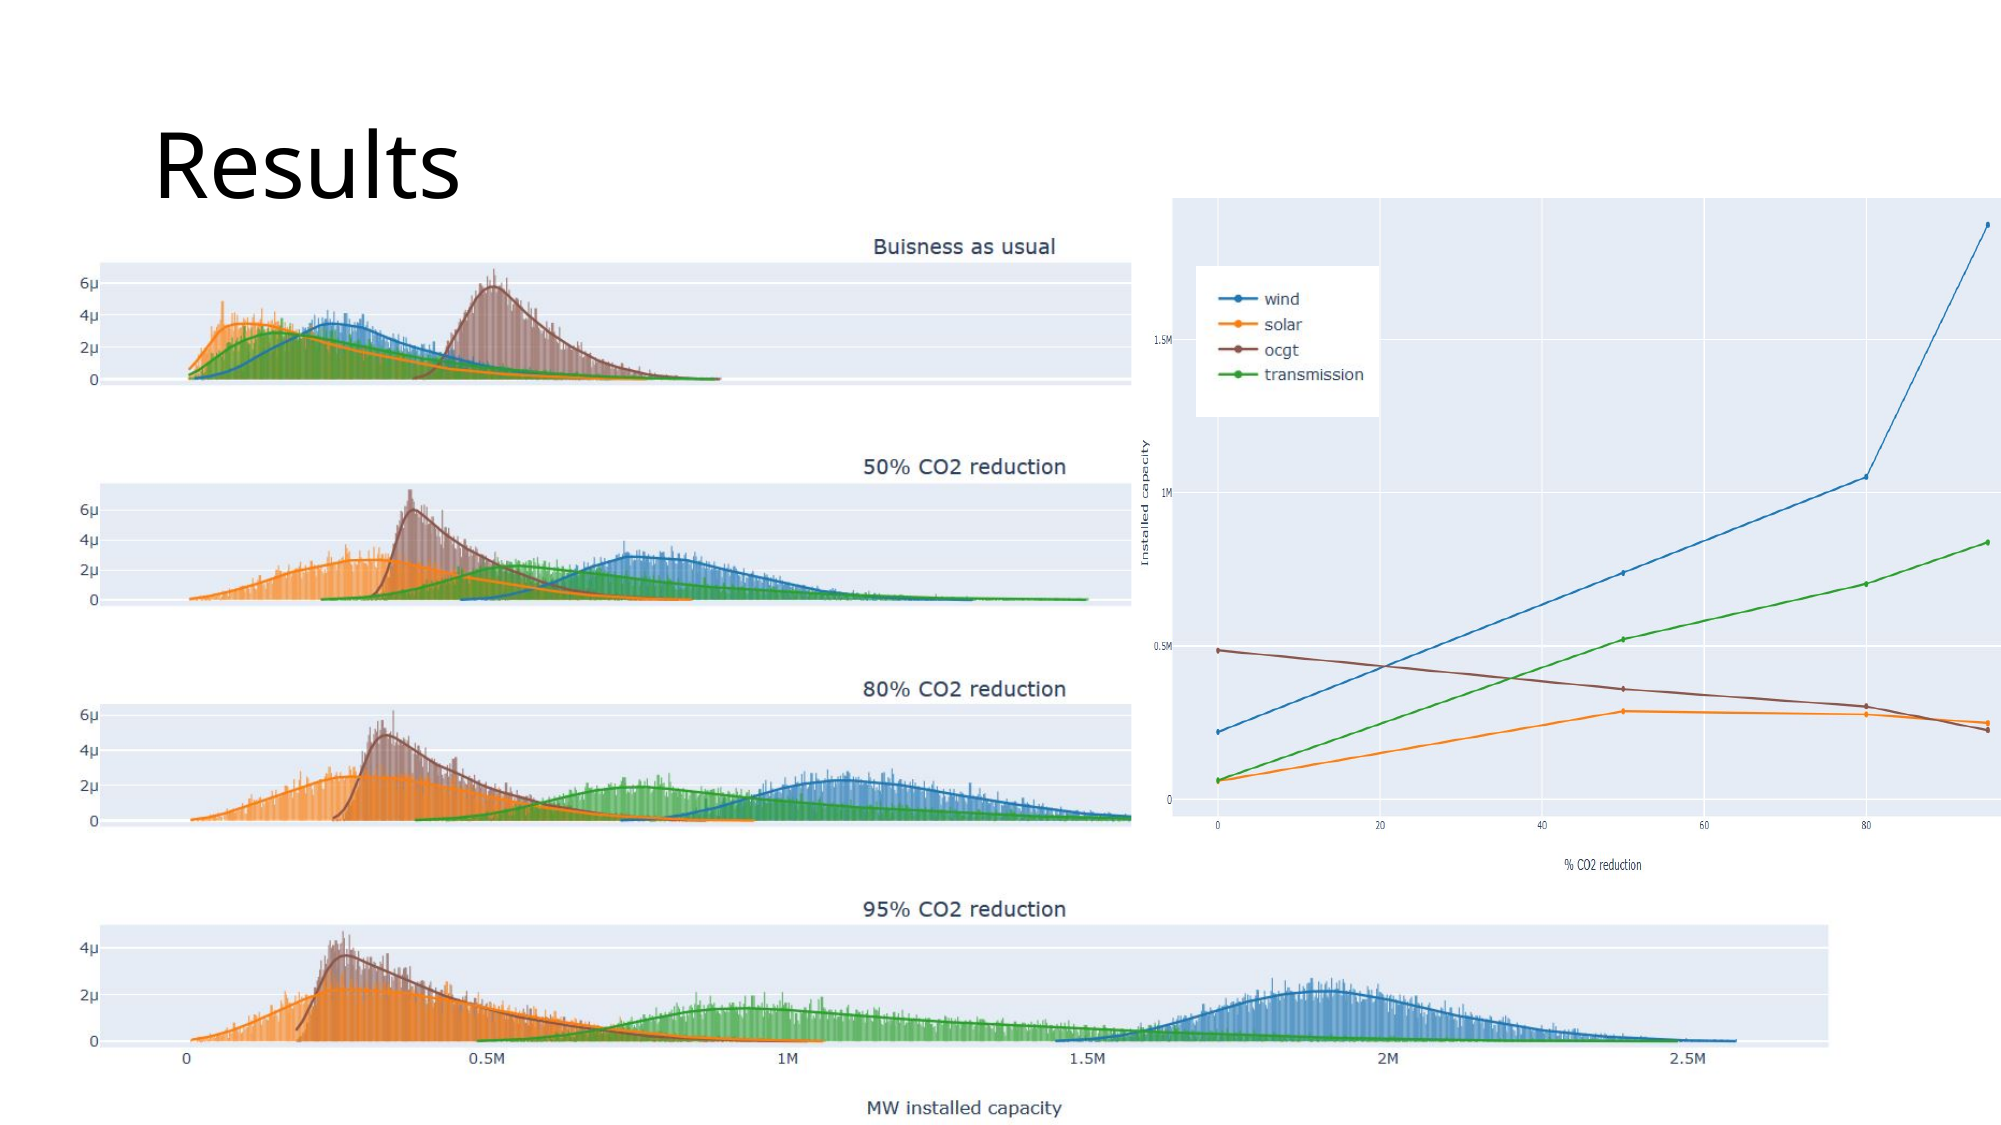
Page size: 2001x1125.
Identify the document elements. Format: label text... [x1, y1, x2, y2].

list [70, 180, 2000, 1125]
picture [1131, 197, 2001, 883]
title Results [137, 59, 1863, 180]
